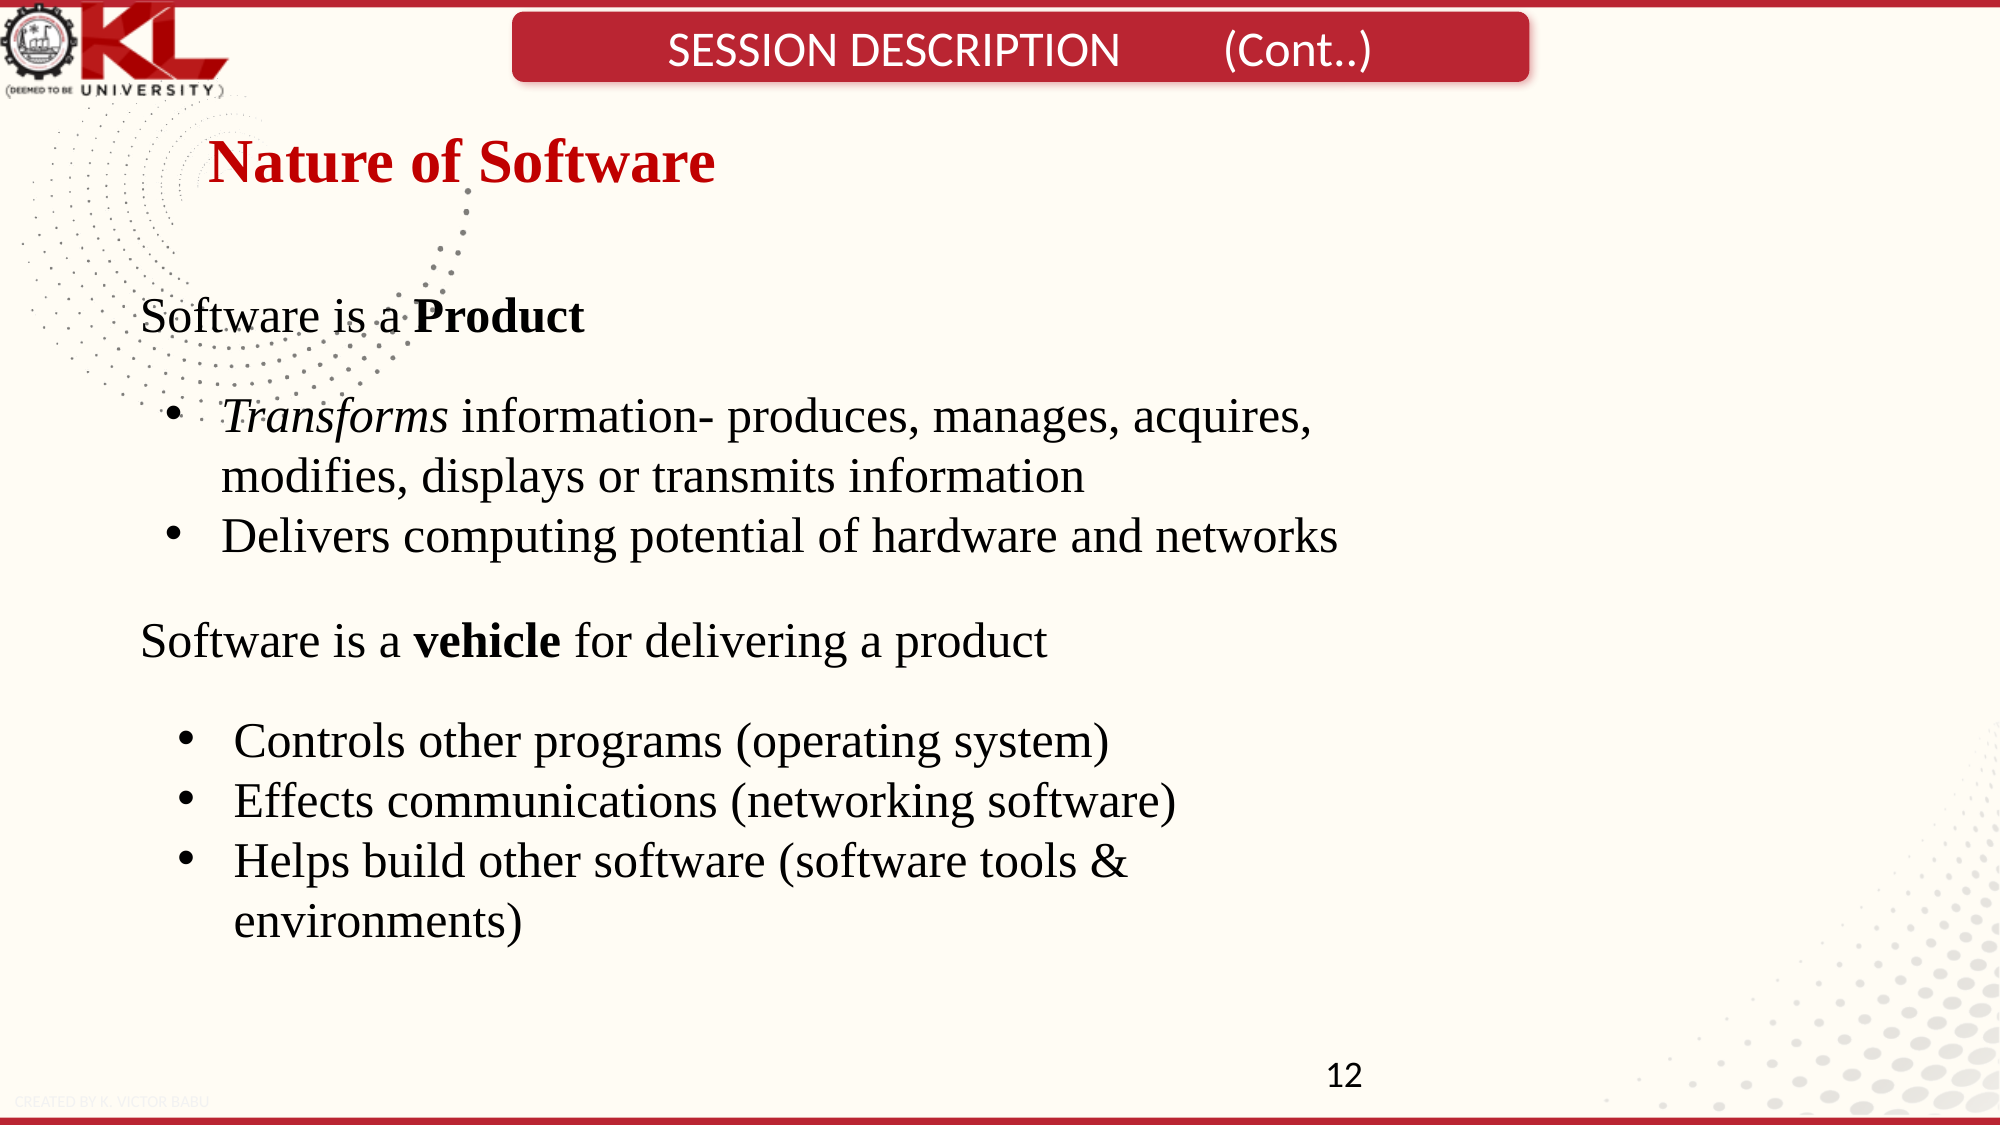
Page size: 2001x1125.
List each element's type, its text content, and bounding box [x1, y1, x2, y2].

text_box Nature of Software [99, 112, 826, 203]
text_box Transforms information- produces, manages, acquires, modifies, displays or transmits information Delivers computing potential of hardware and networks [149, 374, 1438, 630]
text_box SESSION DESCRIPTION (Cont..) [510, 9, 1531, 84]
slide_number 12 [1310, 1042, 1397, 1103]
text_box Software is a vehicle for delivering a product [124, 599, 1452, 675]
picture [0, 0, 327, 99]
text_box Controls other programs (operating system) Effects communications (networking software) Helps build other software (software tools & environments) [162, 699, 1300, 1015]
text_box Software is a Product [125, 274, 1067, 350]
text_box [177, 205, 1833, 986]
